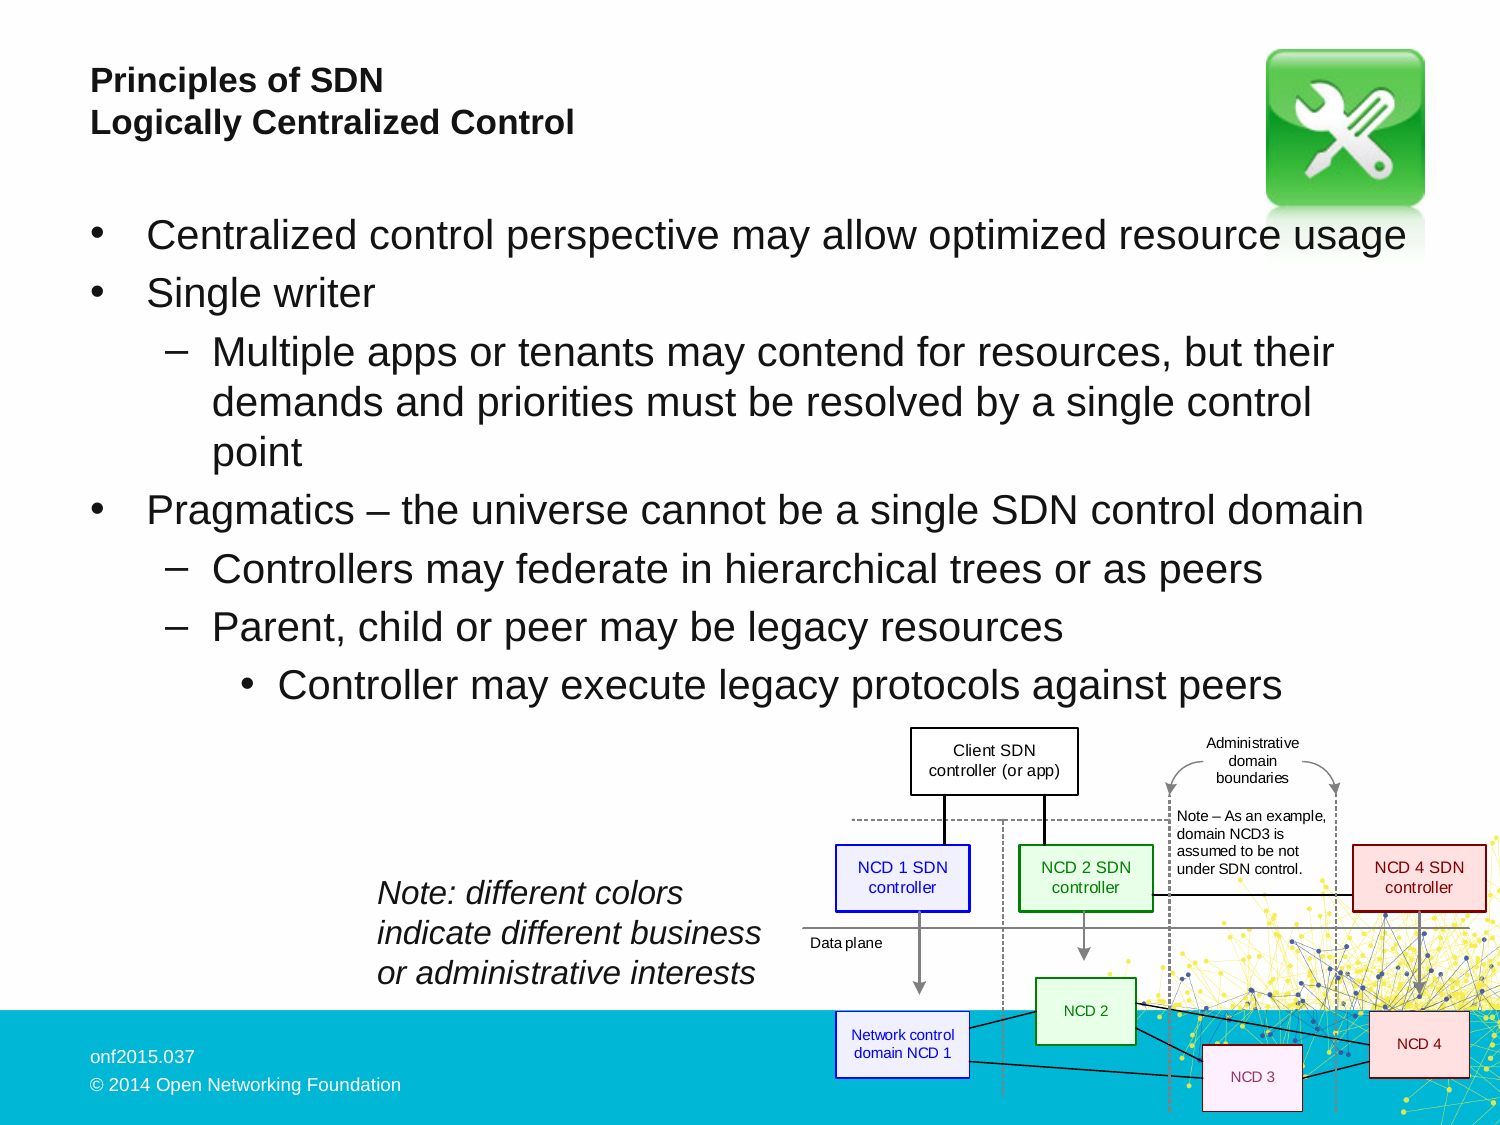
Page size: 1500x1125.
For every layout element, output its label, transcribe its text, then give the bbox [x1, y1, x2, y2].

text_box Note: different colors indicate different business or administrative interests [362, 863, 794, 999]
picture [0, 0, 1500, 1125]
list Centralized control perspective may allow optimized resource usage Single writer Multiple apps or tenants may contend for resources, but their demands and priorities must be resolved by a single control point Pragmatics – the universe cannot be a single SDN control domain Controllers may federate in hierarchical trees or as peers Parent, child or peer may be legacy resources Controller may execute legacy protocols against peers [75, 200, 1425, 1025]
title Principles of SDN Logically Centralized Control [75, 50, 1088, 150]
